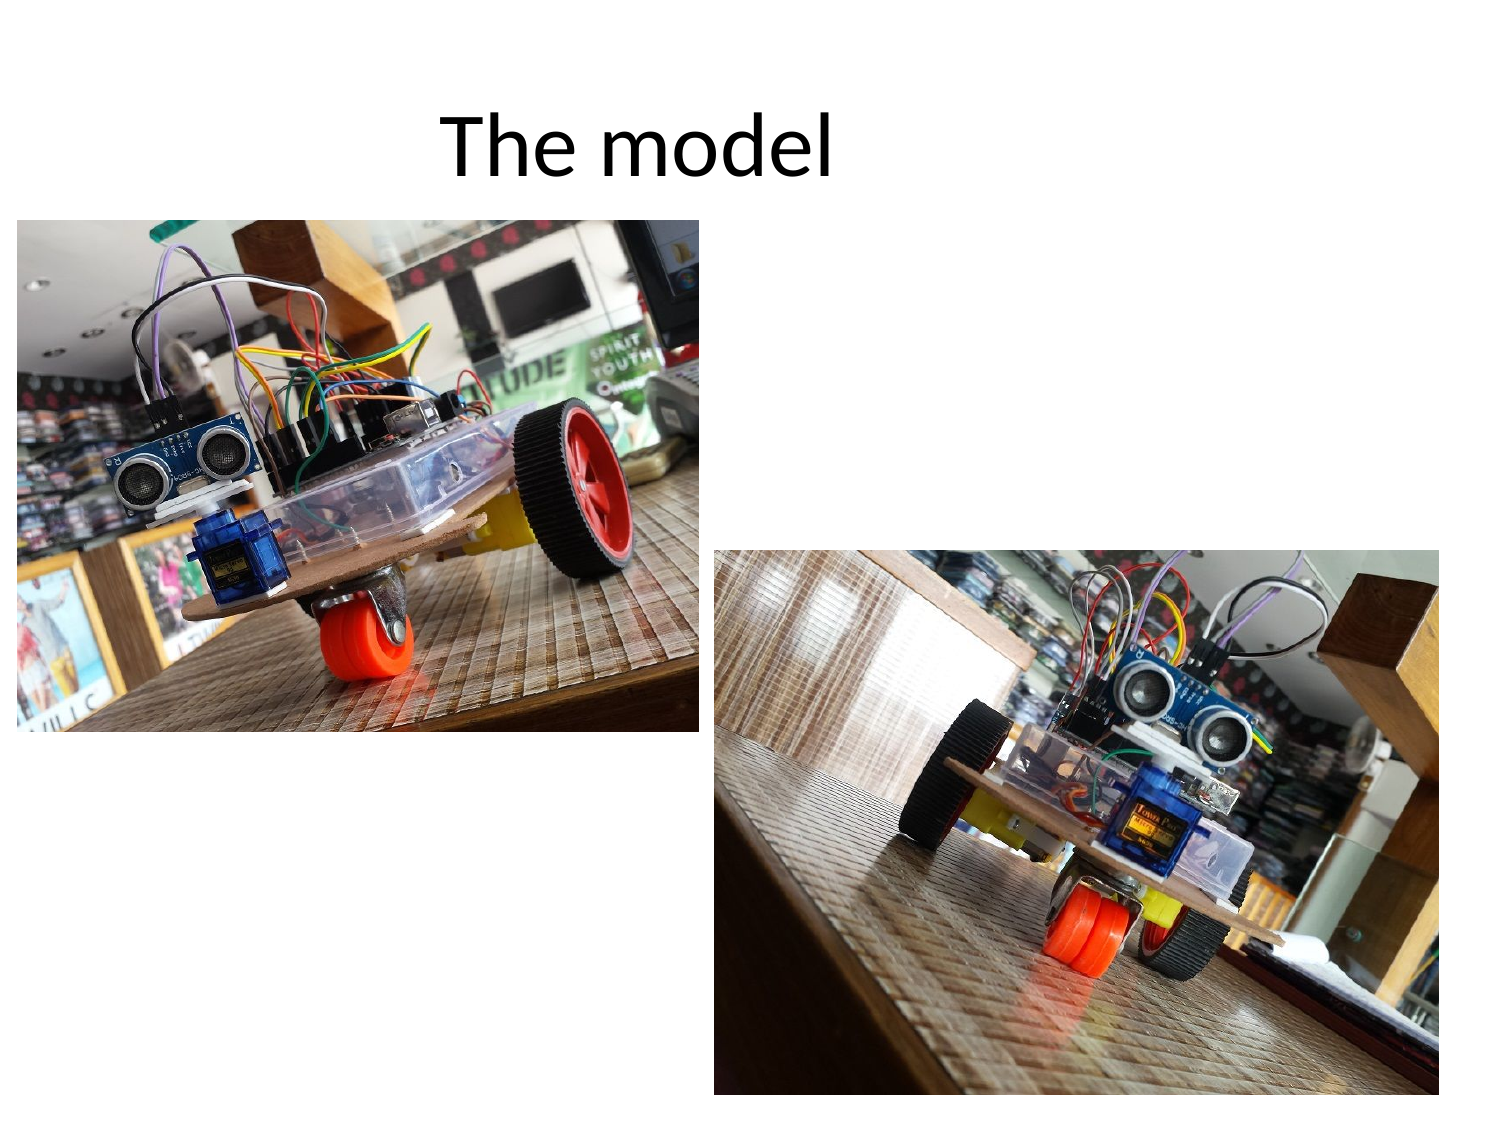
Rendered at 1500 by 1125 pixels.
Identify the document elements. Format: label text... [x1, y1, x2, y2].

picture [17, 219, 699, 732]
title The model [0, 19, 1275, 261]
picture [714, 550, 1440, 1095]
